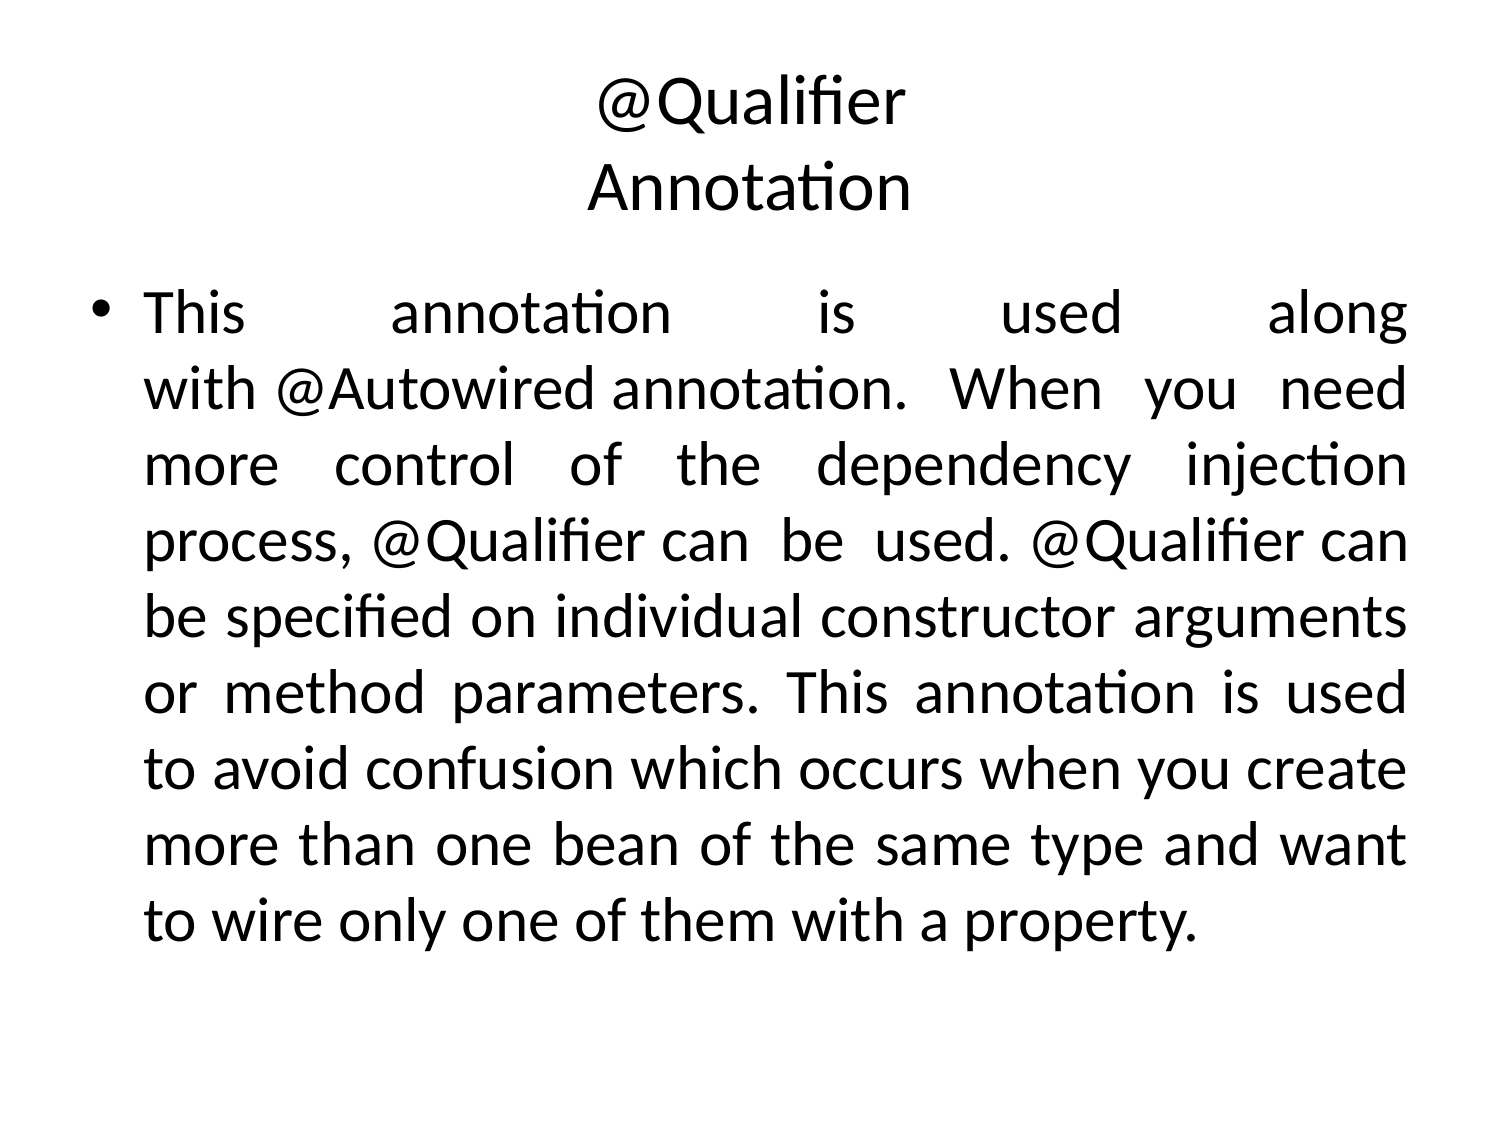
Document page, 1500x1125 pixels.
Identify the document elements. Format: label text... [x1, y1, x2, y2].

title @Qualifier Annotation [75, 45, 1425, 233]
list This annotation is used along with @Autowired annotation. When you need more control of the dependency injection process, @Qualifier can be used. @Qualifier can be specified on individual constructor arguments or method parameters. This annotation is used to avoid confusion which occurs when you create more than one bean of the same type and want to wire only one of them with a property. [75, 262, 1425, 1005]
